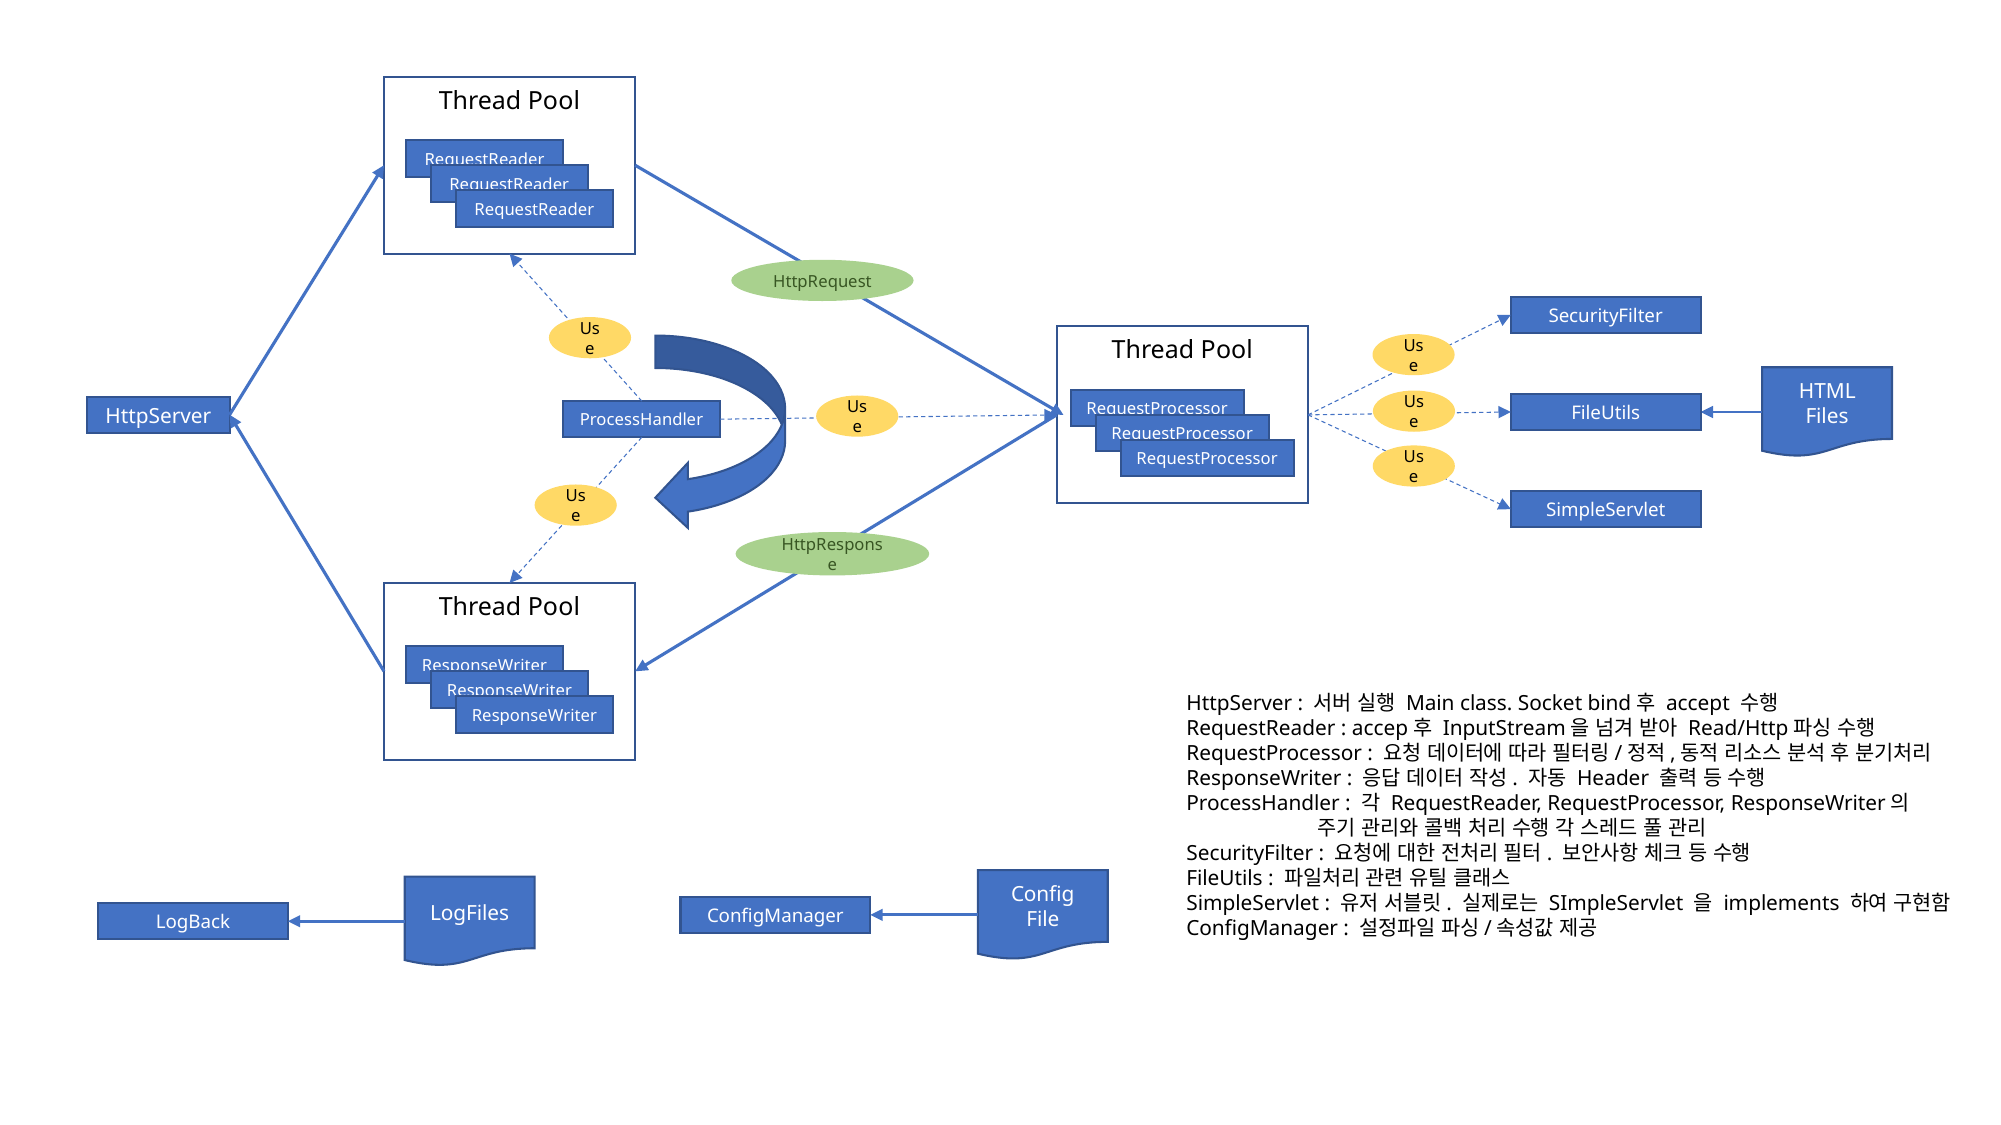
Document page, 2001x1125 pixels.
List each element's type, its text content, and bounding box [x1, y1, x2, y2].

text_box HTML Files [1761, 366, 1894, 457]
text_box ConfigManager [679, 896, 871, 934]
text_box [509, 253, 642, 401]
text_box ProcessHandler [562, 401, 635, 437]
text_box HttpServer [86, 396, 229, 434]
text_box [720, 414, 1057, 420]
text_box RequestProcessor [1095, 414, 1270, 452]
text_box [635, 414, 1057, 672]
text_box ResponseWriter [405, 645, 564, 684]
text_box RequestProcessor [1070, 389, 1245, 427]
text_box SecurityFilter [1510, 296, 1702, 334]
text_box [229, 414, 384, 672]
text_box RequestReader [405, 139, 564, 178]
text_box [635, 165, 1064, 415]
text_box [1307, 314, 1511, 411]
text_box Thread Pool [1057, 325, 1307, 504]
text_box HttpServer : 서버 실행 Main class. Socket bind후 accept 수행 RequestReader : accep후 InputStream을 넘겨 받아 Read/Http파싱 수행 RequestProcessor : 요청 데이터에 따라 필터링/정적,동적 리소스 분석 후 분기처리 ResponseWriter : 응답 데이터 작성. 자동 Header 출력 등 수행 ProcessHandler : 각 RequestReader, RequestProcessor, ResponseWriter의 주기 관리와 콜백 처리 수행 각 스레드 풀 관리 SecurityFilter : 요청에 대한 전처리 필터. 보안사항 체크 등 수행 FileUtils : 파일처리 관련 유틸 클래스 SimpleServlet : 유저 서블릿. 실제로는 SImpleServlet 을 implements 하여 구현함 ConfigManager : 설정파일 파싱/속성값 제공 [1171, 682, 1966, 948]
text_box FileUtils [1511, 393, 1702, 431]
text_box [229, 165, 384, 414]
text_box RequestProcessor [1120, 439, 1295, 477]
text_box ResponseWriter [430, 670, 589, 709]
text_box LogBack [97, 902, 289, 940]
text_box Thread Pool [383, 582, 636, 761]
text_box Config File [976, 869, 1109, 960]
text_box SimpleServlet [1510, 490, 1702, 528]
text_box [509, 437, 642, 583]
text_box ResponseWriter [455, 695, 614, 734]
text_box LogFiles [403, 875, 536, 966]
text_box Thread Pool [383, 76, 636, 255]
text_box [1307, 414, 1511, 510]
text_box RequestReader [455, 189, 614, 228]
text_box RequestReader [430, 164, 589, 203]
